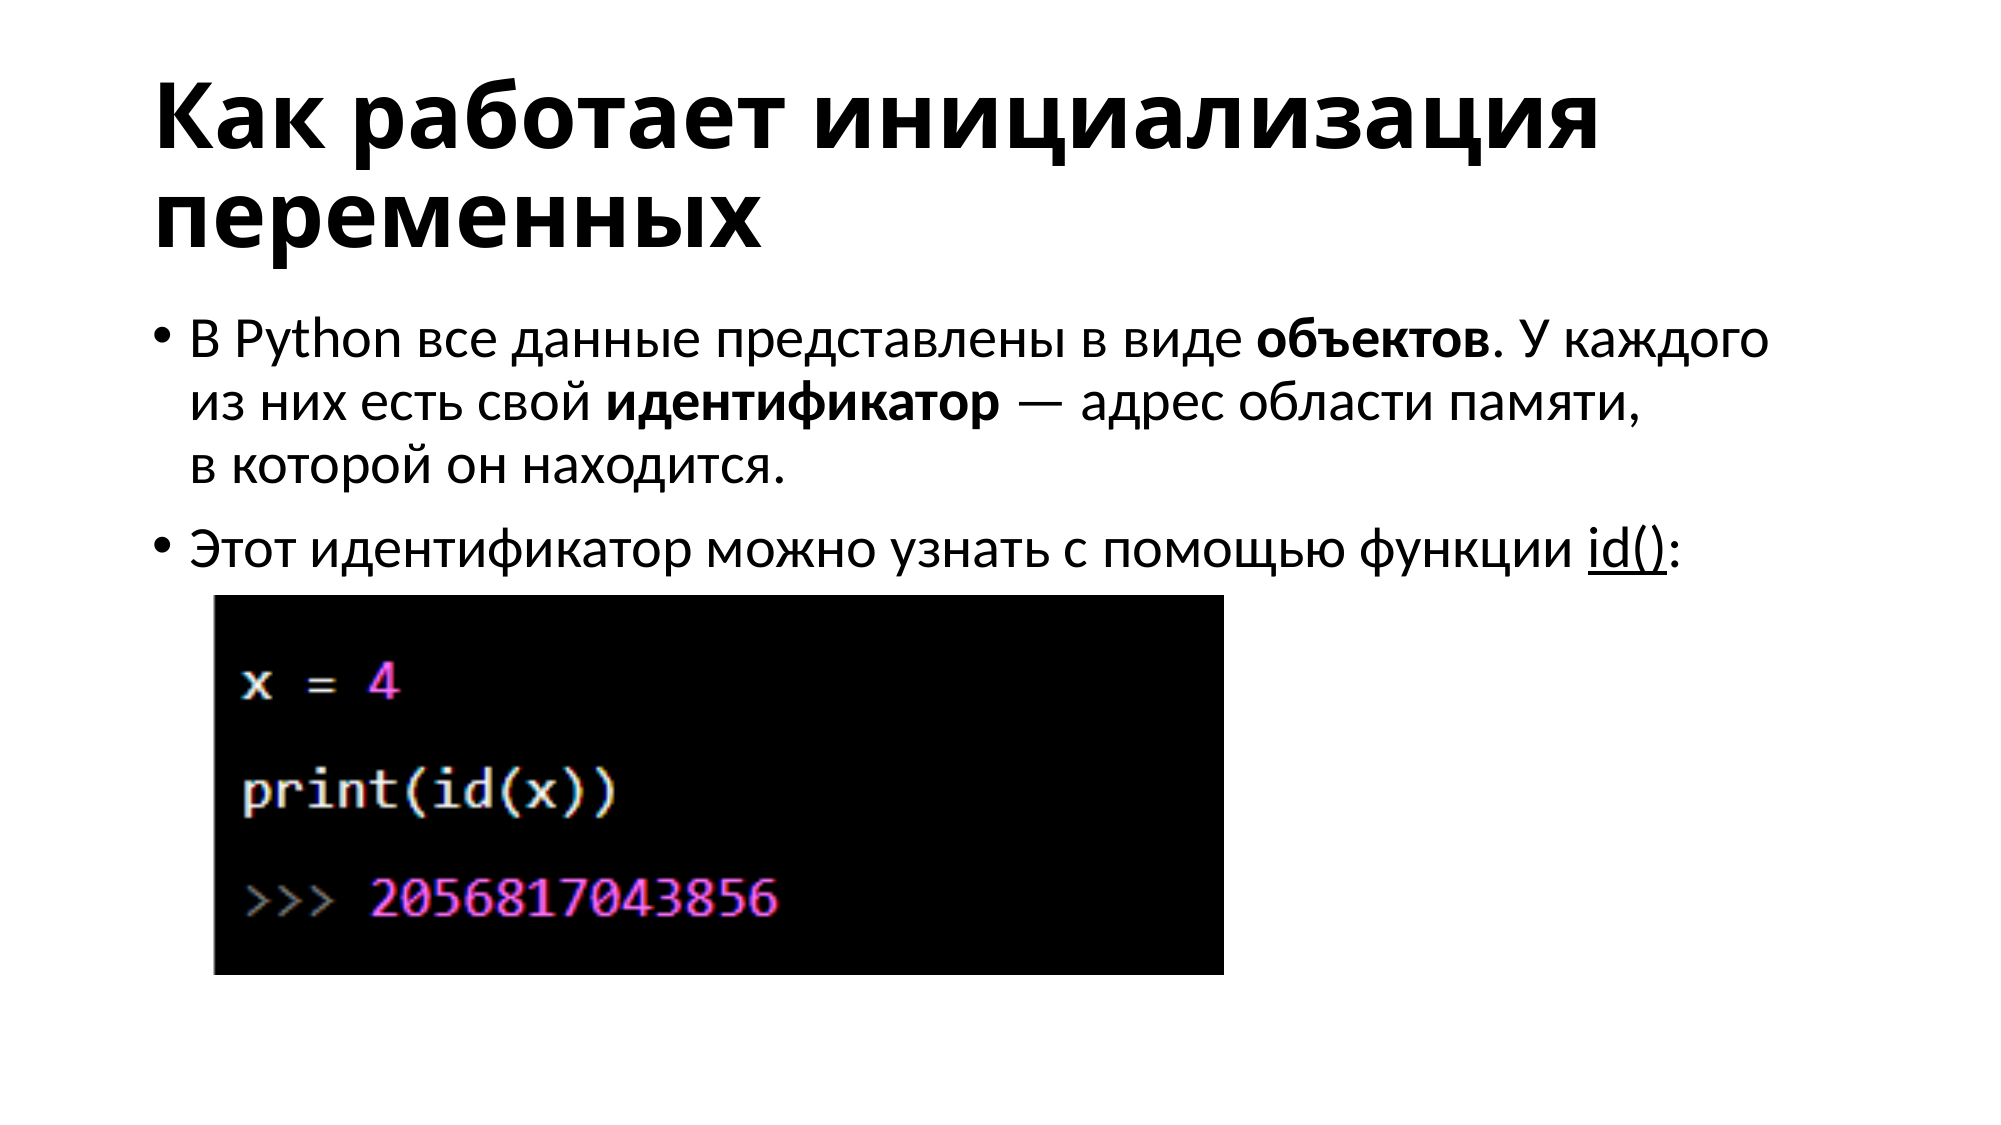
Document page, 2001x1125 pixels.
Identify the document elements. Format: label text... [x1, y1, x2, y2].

list В Python все данные представлены в виде объектов. У каждого из них есть свой идентификатор — адрес области памяти, в которой он находится. Этот идентификатор можно узнать с помощью функции id(): [137, 299, 1863, 1014]
picture [212, 595, 1224, 975]
title Как работает инициализация переменных [137, 59, 1863, 278]
